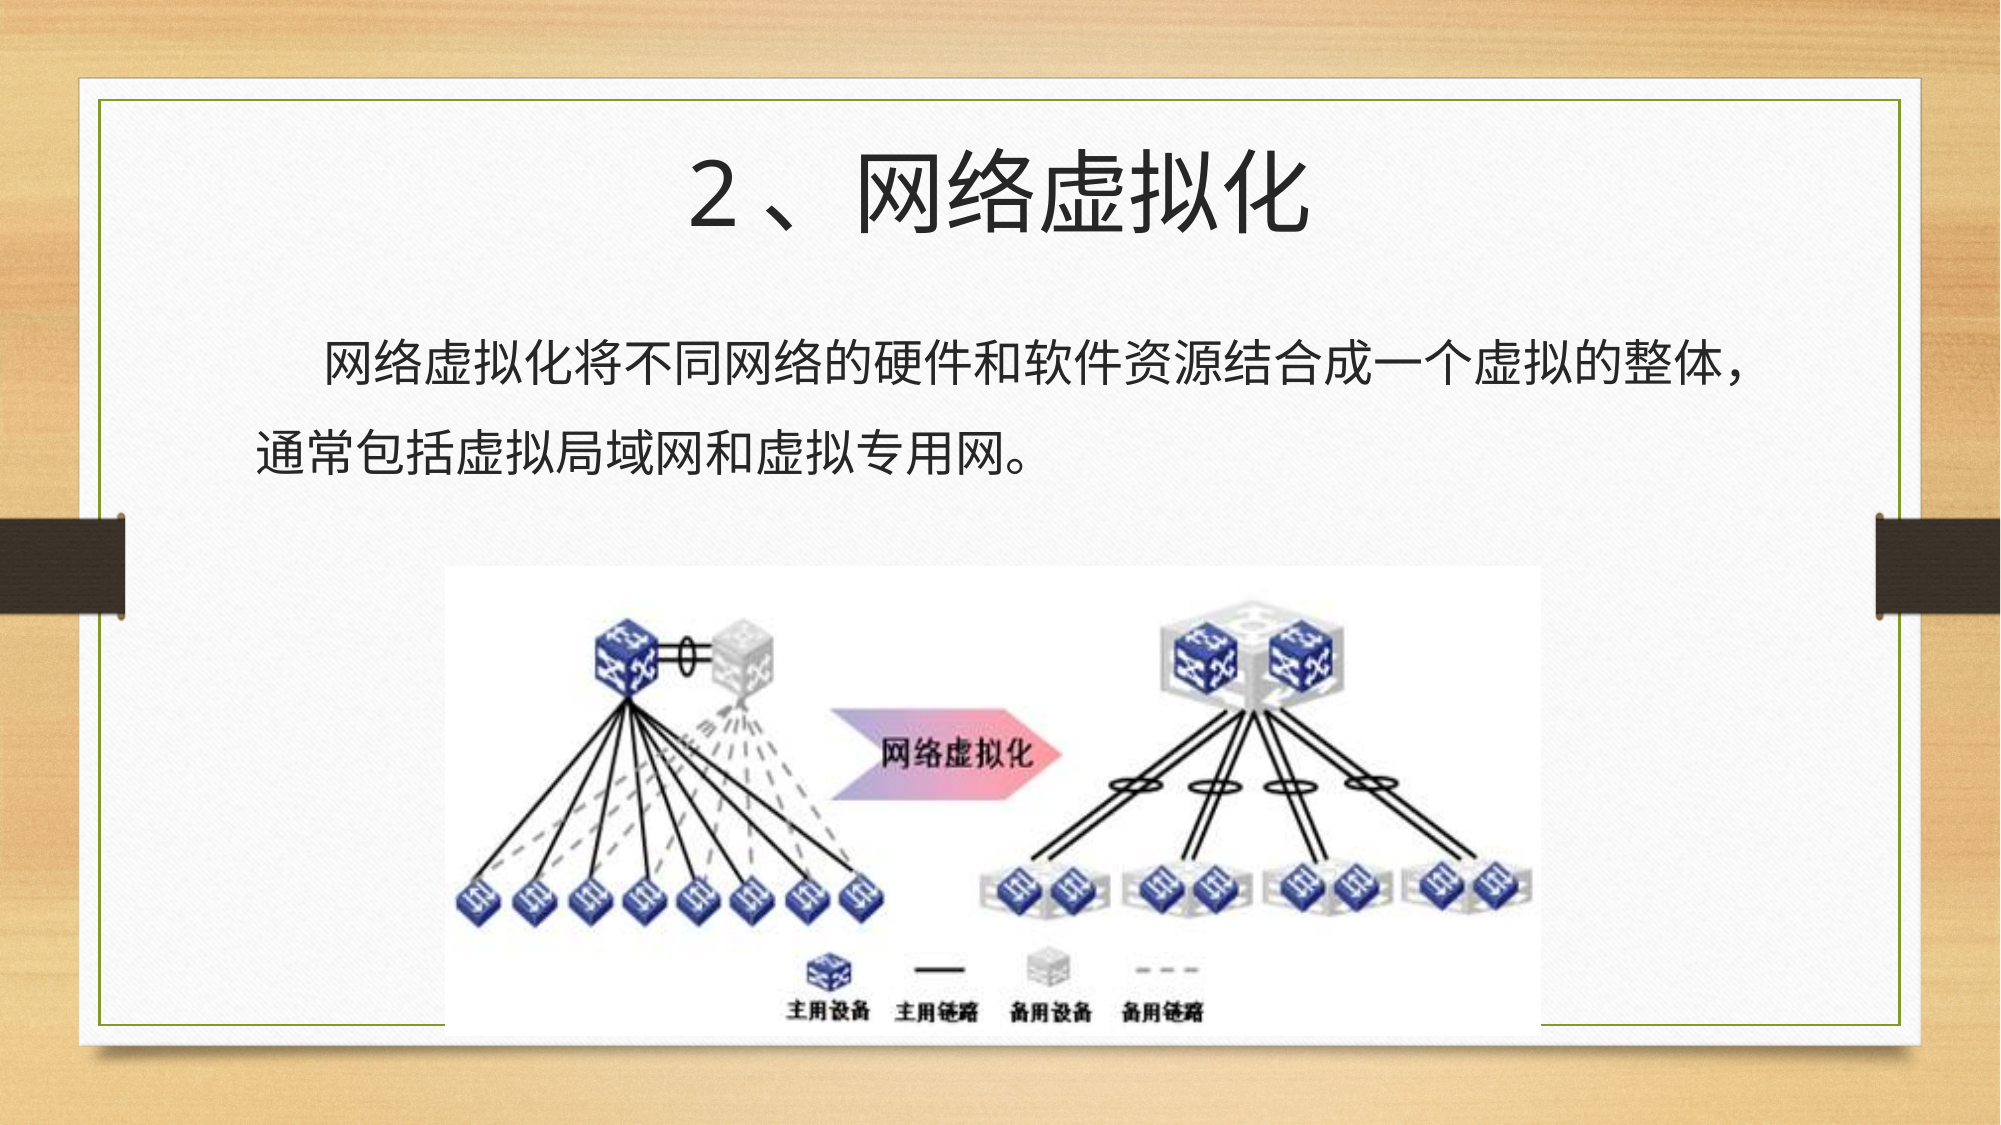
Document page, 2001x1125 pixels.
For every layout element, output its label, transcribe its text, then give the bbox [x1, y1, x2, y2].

list 网络虚拟化将不同网络的硬件和软件资源结合成一个虚拟的整体，通常包括虚拟局域网和虚拟专用网。 [240, 293, 1768, 1036]
title 2、网络虚拟化 [212, 83, 1788, 298]
picture [0, 0, 2001, 1125]
